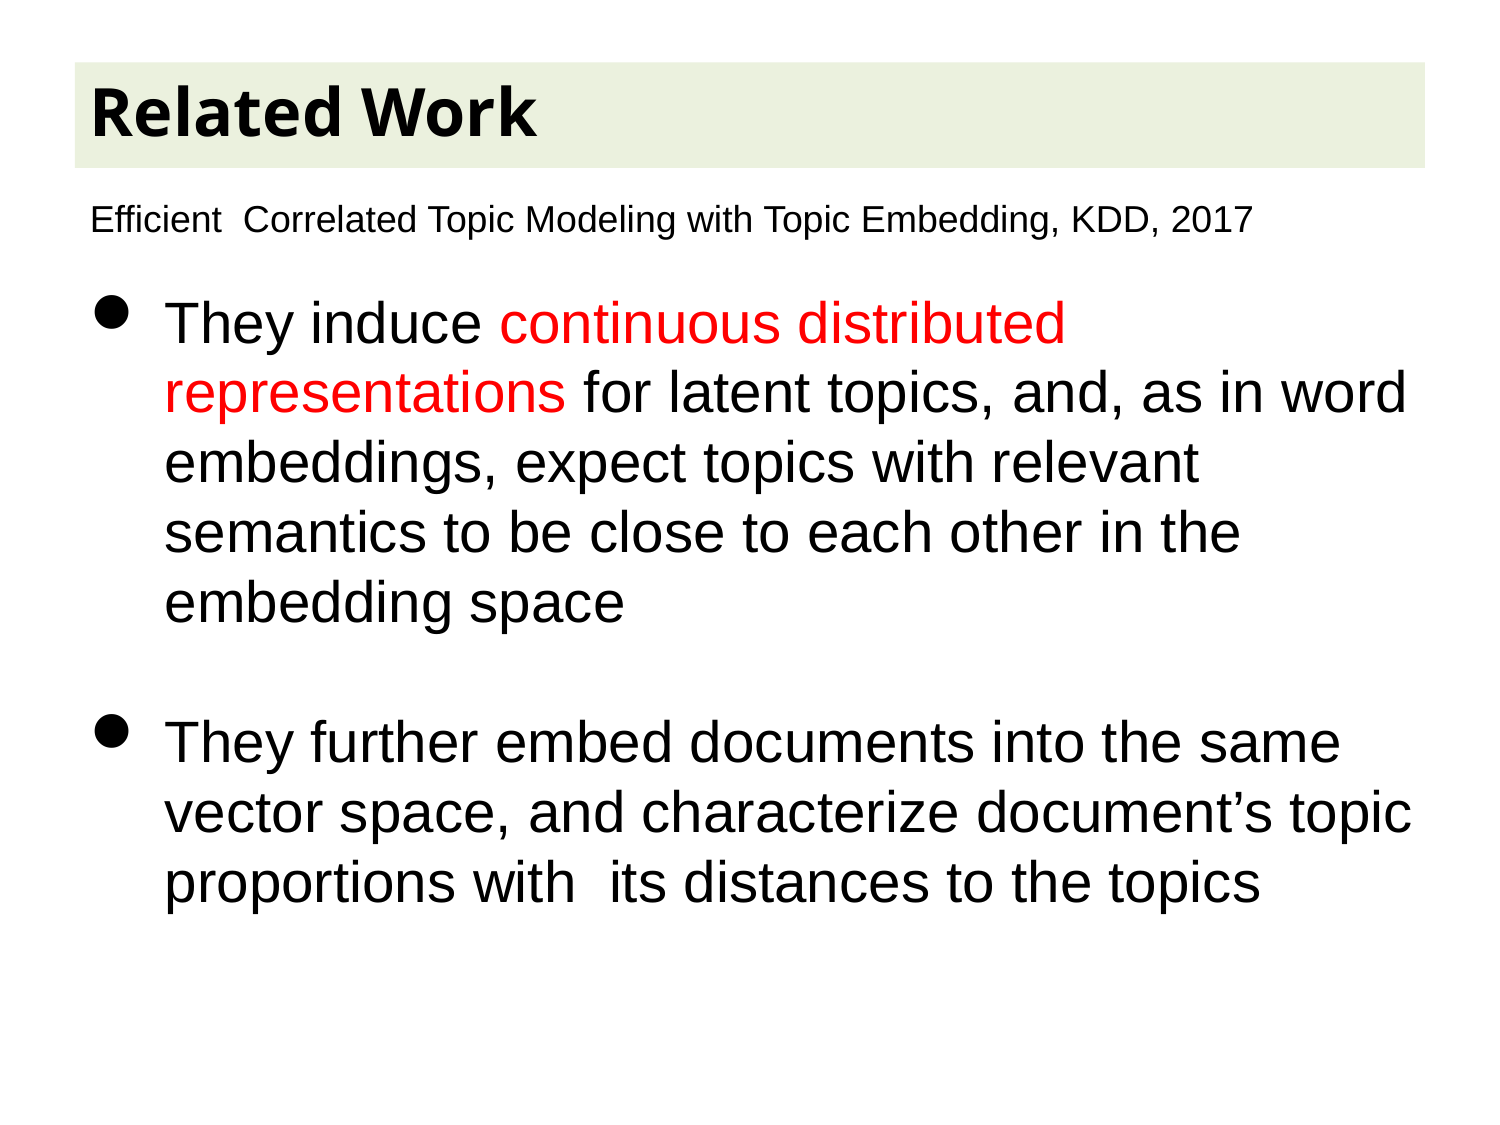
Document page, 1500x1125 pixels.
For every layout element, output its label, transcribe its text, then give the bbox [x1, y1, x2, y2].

text_box Efficient Correlated Topic Modeling with Topic Embedding, KDD, 2017 They induce continuous distributed representations for latent topics, and, as in word embeddings, expect topics with relevant semantics to be close to each other in the embedding space They further embed documents into the same vector space, and characterize document’s topic proportions with its distances to the topics [75, 187, 1450, 1063]
text_box Related Work [74, 62, 1425, 168]
